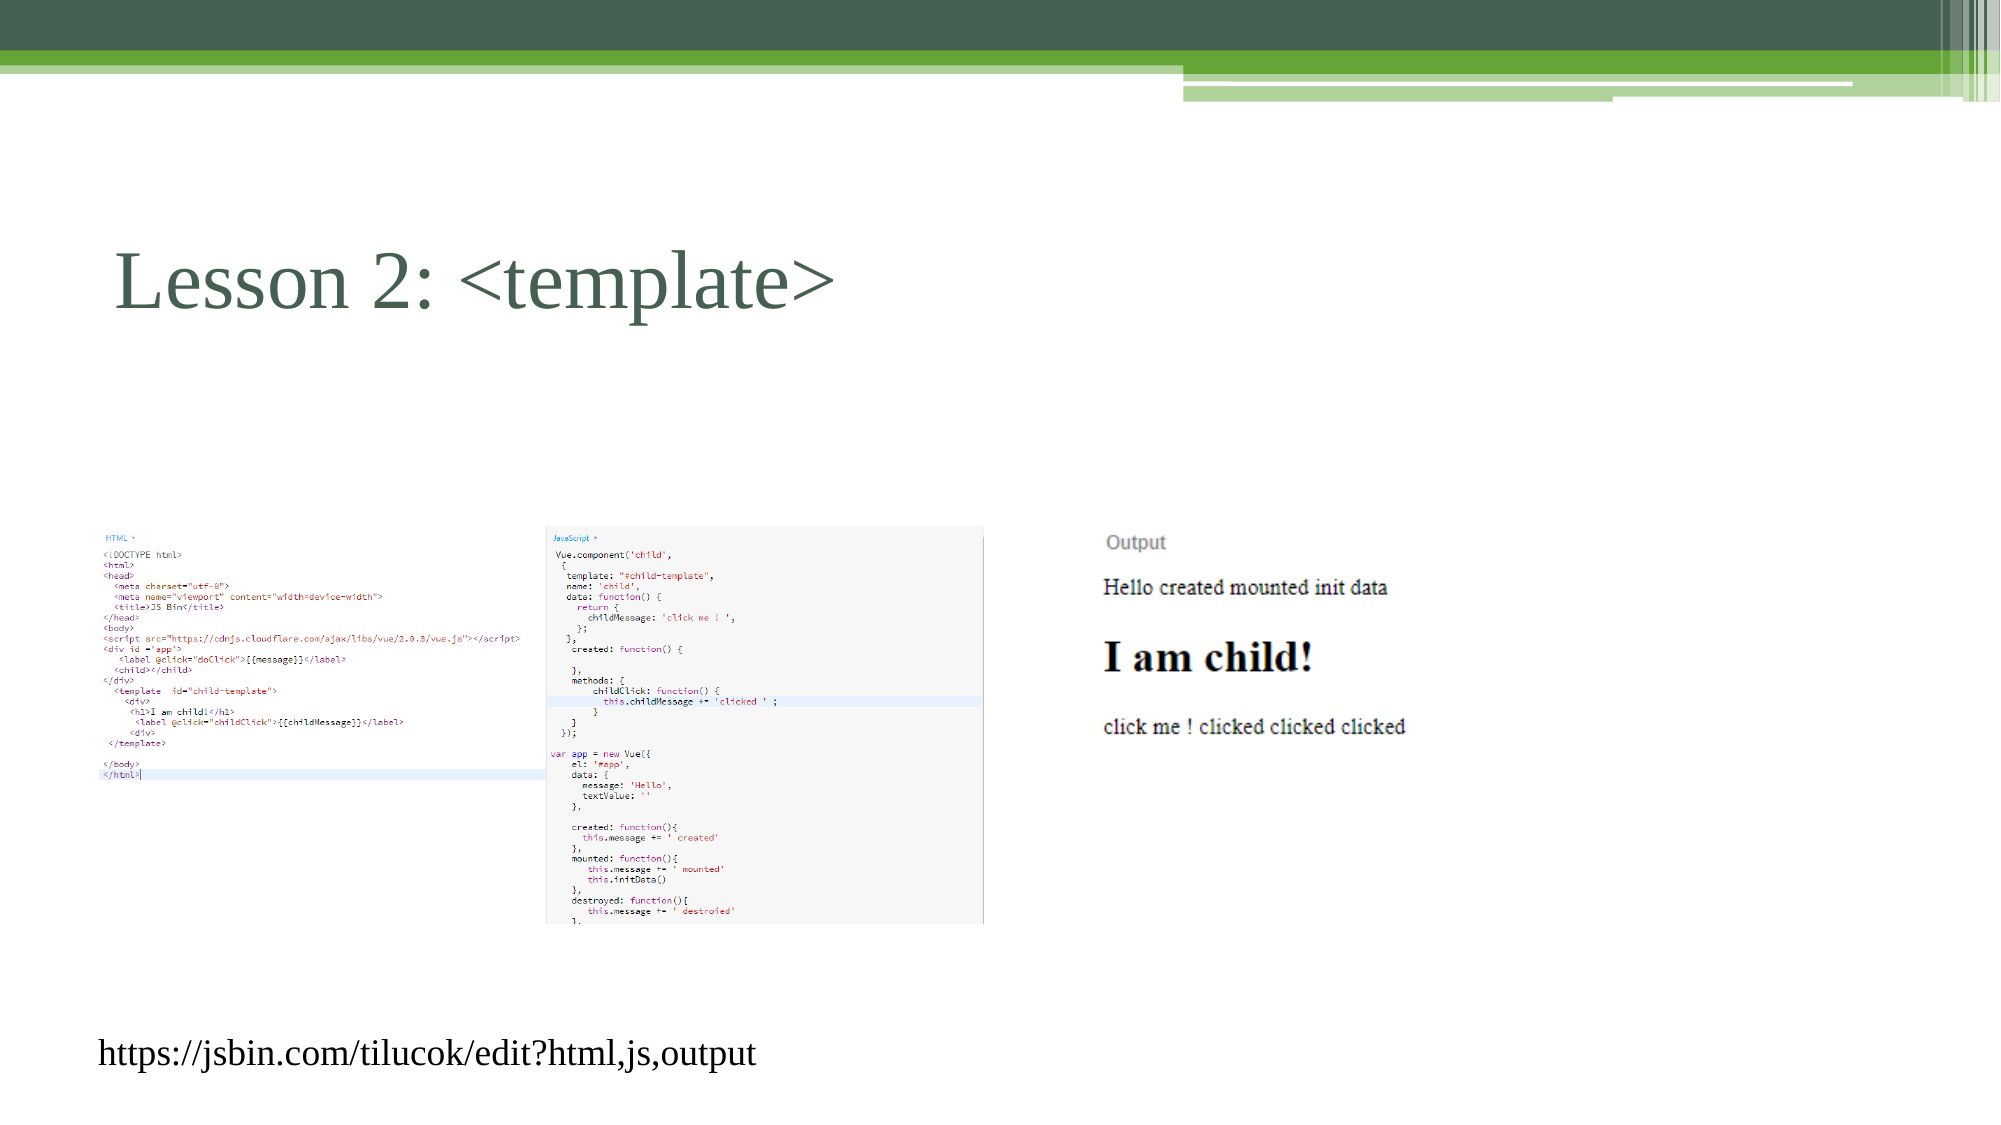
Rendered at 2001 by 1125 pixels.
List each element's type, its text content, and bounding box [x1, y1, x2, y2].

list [1094, 526, 1473, 800]
text_box https://jsbin.com/tilucok/edit?html,js,output [83, 1020, 967, 1080]
title Lesson 2: <template> [99, 187, 1900, 363]
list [99, 526, 984, 925]
